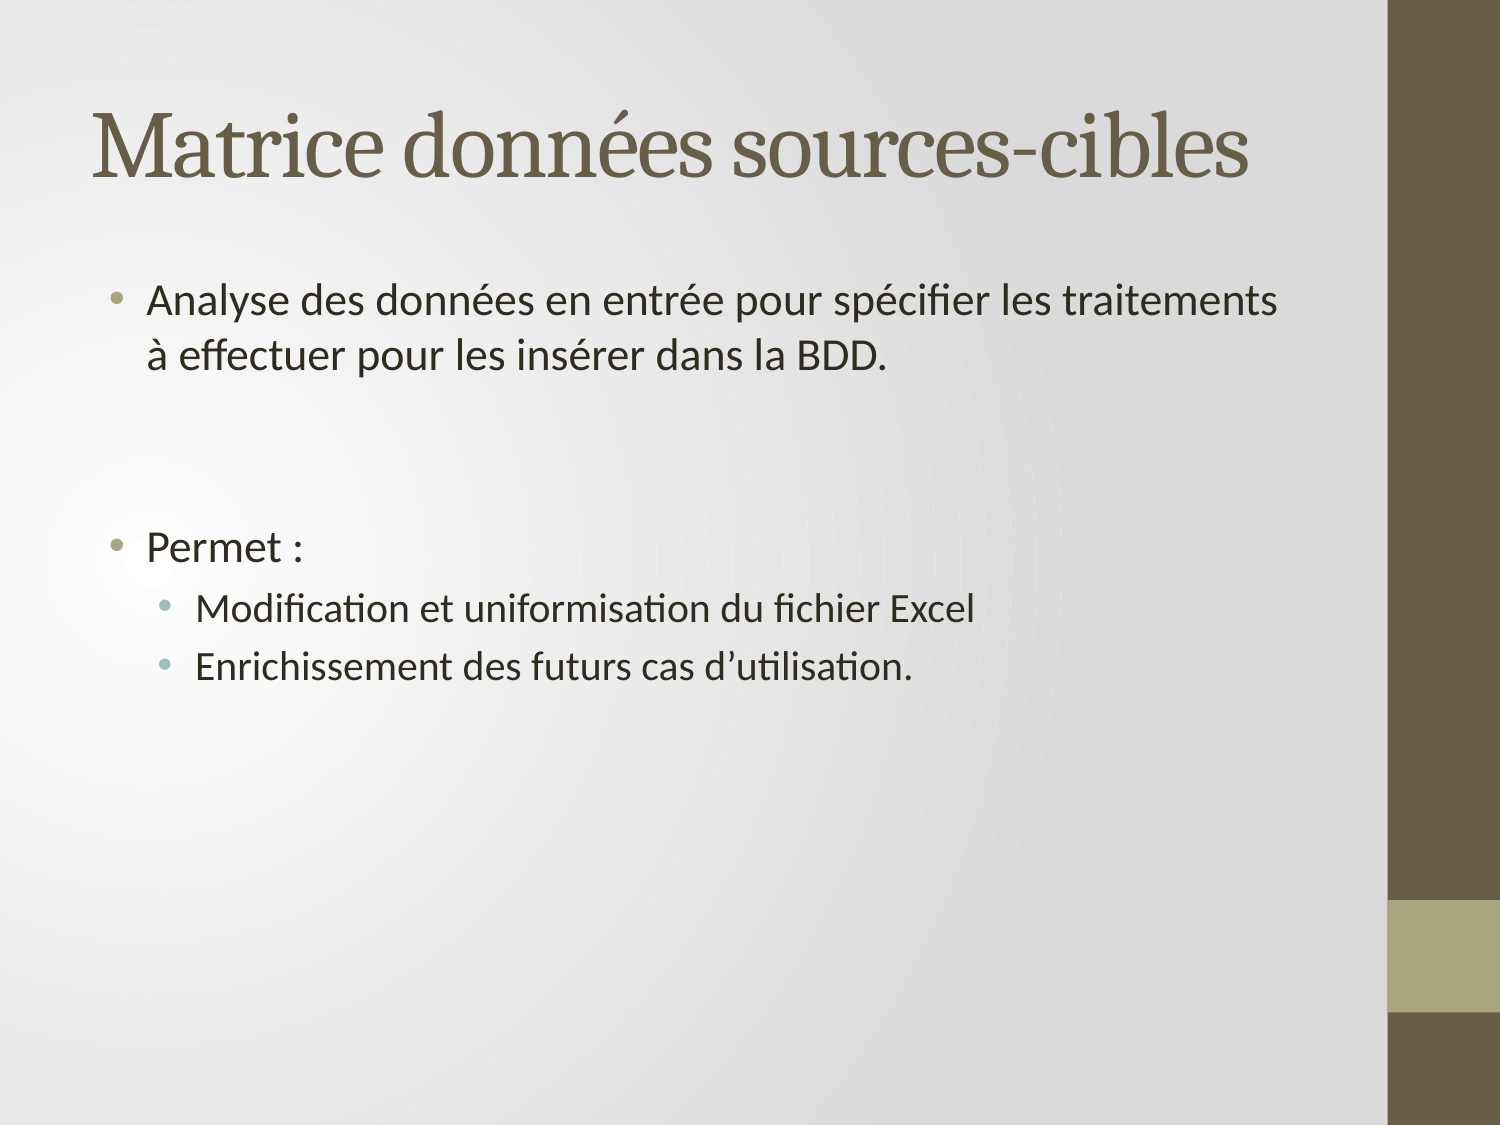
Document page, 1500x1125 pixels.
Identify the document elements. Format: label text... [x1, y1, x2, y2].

title Matrice données sources-cibles [75, 45, 1325, 233]
list Analyse des données en entrée pour spécifier les traitements à effectuer pour les insérer dans la BDD. Permet : Modification et uniformisation du fichier Excel Enrichissement des futurs cas d’utilisation. [75, 262, 1325, 1050]
